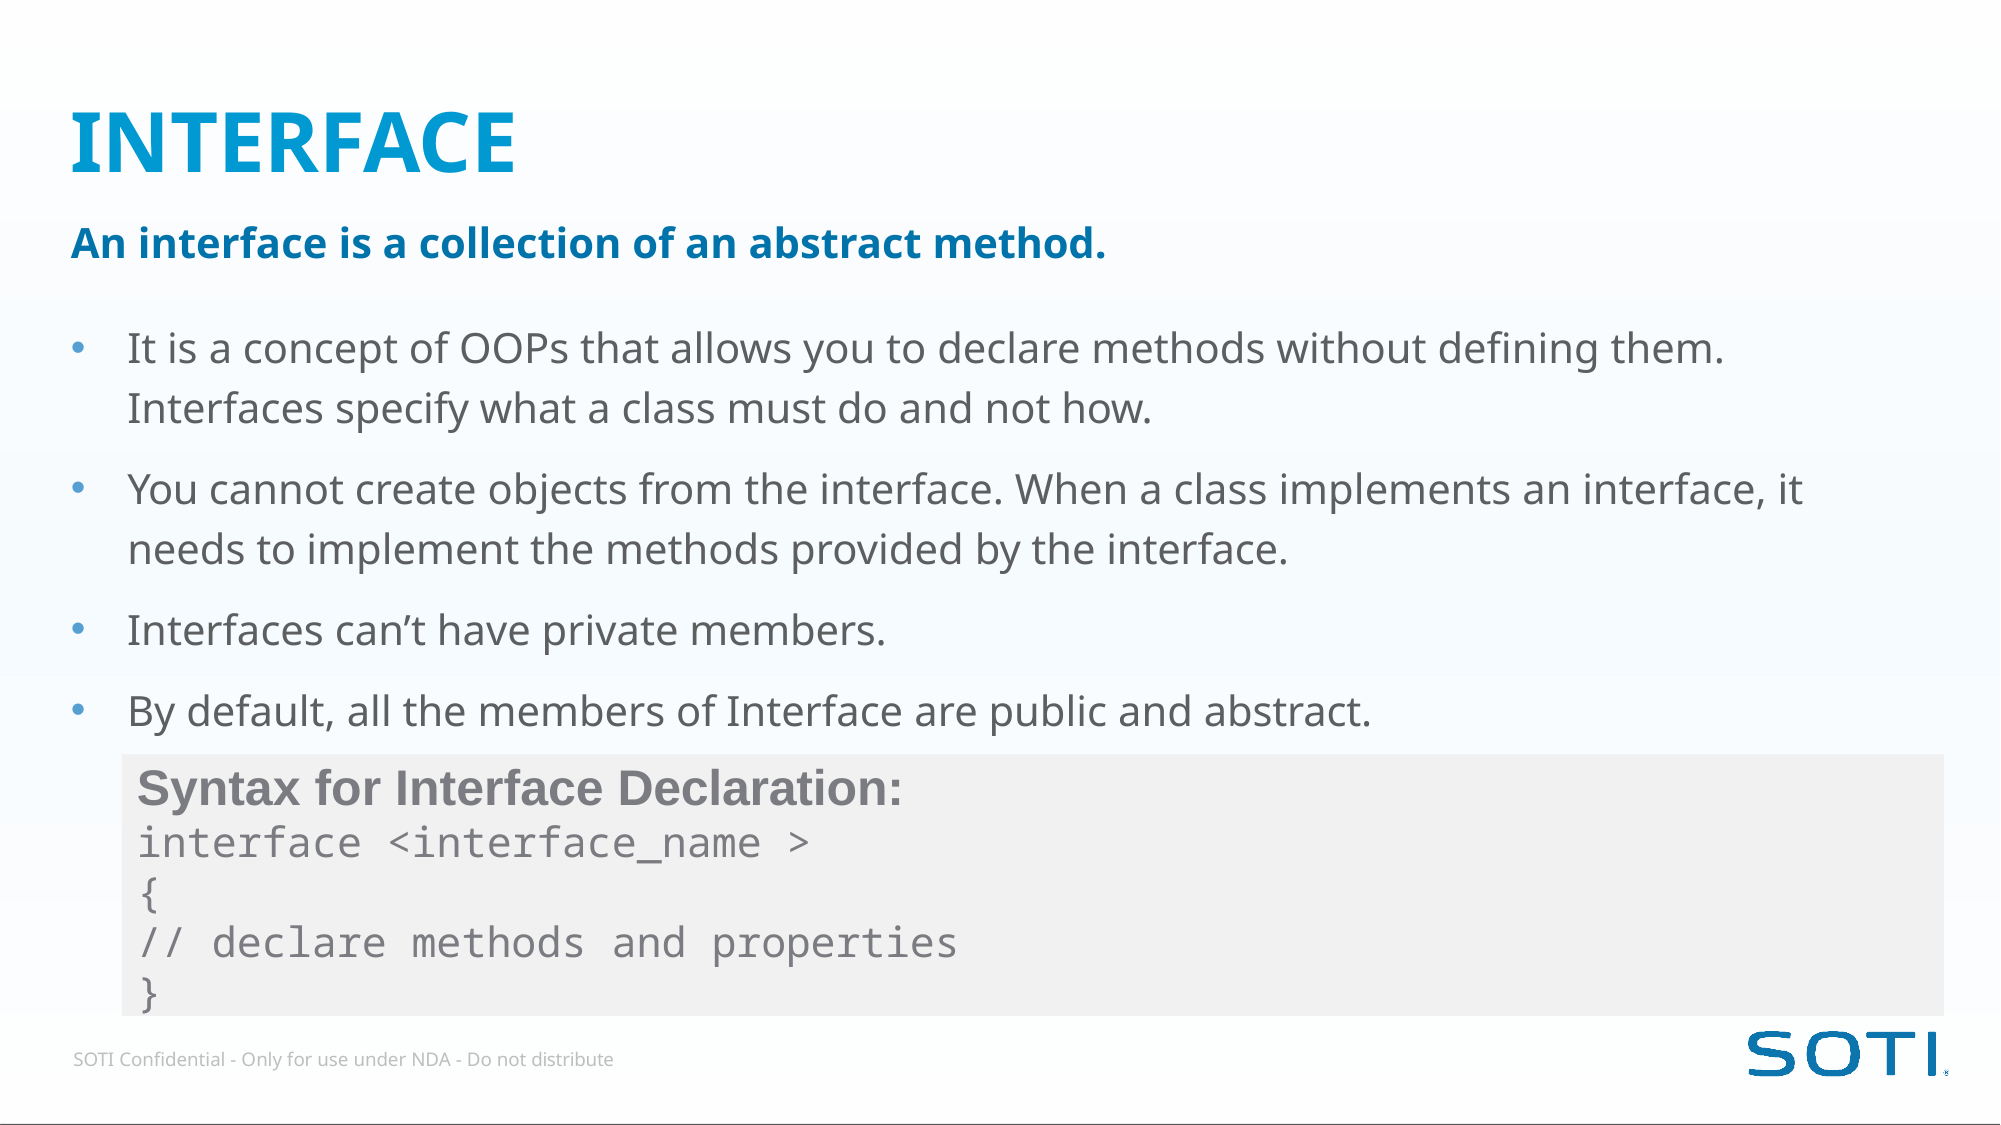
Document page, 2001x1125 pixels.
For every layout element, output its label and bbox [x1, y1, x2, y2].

text_box [0, 0, 2000, 1125]
